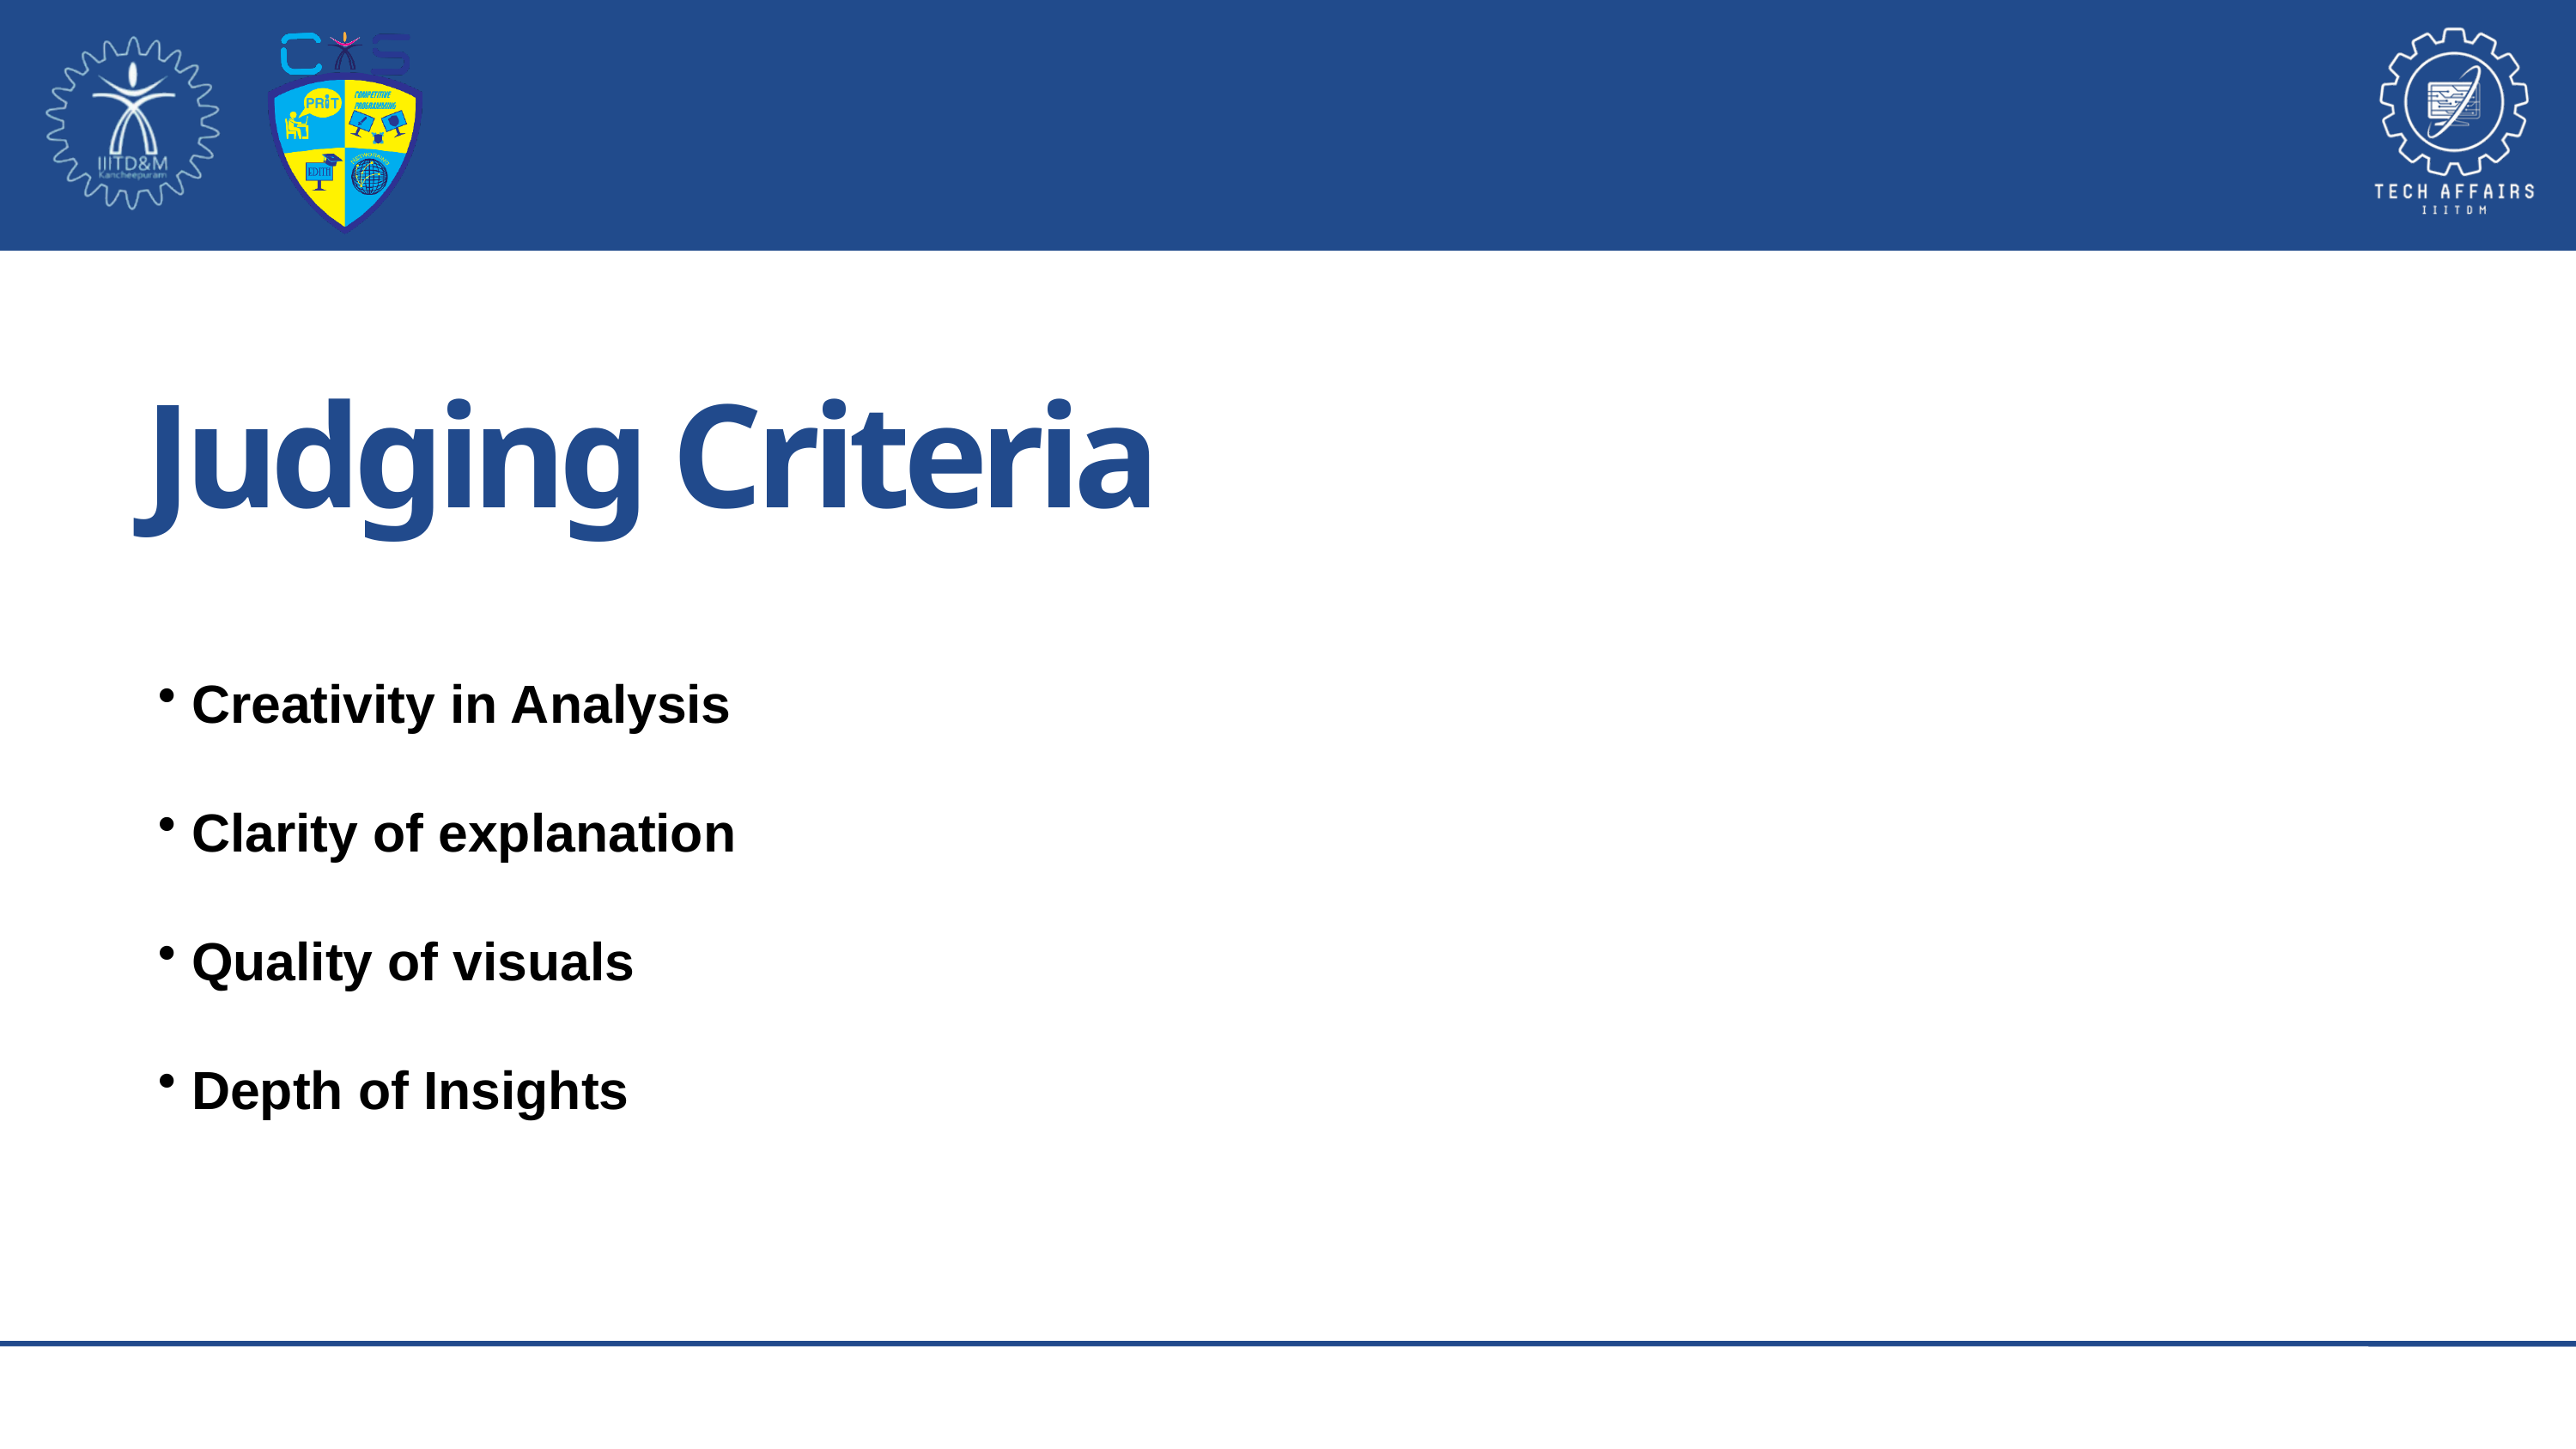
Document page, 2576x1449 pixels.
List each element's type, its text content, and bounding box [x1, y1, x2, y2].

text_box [0, 0, 2576, 252]
text_box Judging Criteria [144, 393, 2432, 537]
picture [265, 32, 425, 235]
text_box Creativity in Analysis Clarity of explanation Quality of visuals Depth of Insights [144, 663, 822, 1126]
